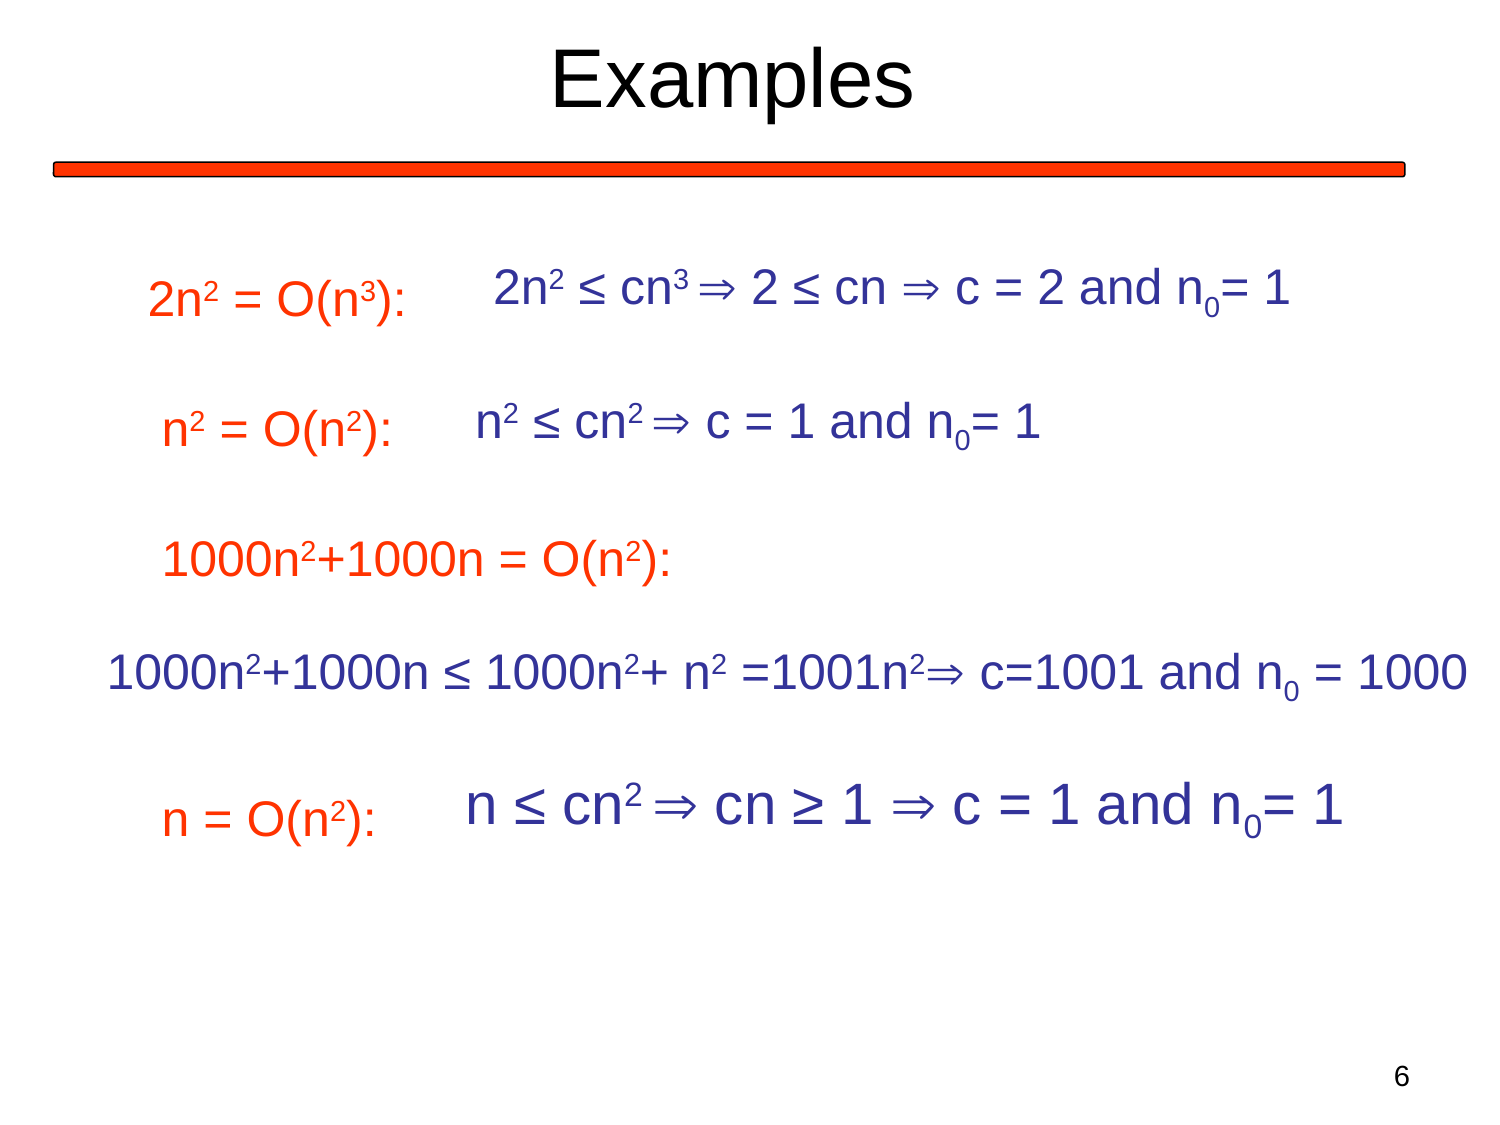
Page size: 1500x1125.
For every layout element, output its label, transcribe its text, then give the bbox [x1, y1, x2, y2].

text_box 2n2 ≤ cn3  2 ≤ cn  c = 2 and n0= 1 [478, 247, 1307, 331]
text_box 1000n2+1000n ≤ 1000n2+ n2 =1001n2 c=1001 and n0 = 1000 [91, 631, 1484, 715]
list 2n2 = O(n3): n2 = O(n2): 1000n2+1000n = O(n2): n = O(n2): [57, 199, 1408, 1032]
title Examples [57, 0, 1408, 149]
text_box n ≤ cn2  cn ≥ 1  c = 1 and n0= 1 [450, 758, 1361, 853]
slide_number 6 [1074, 1049, 1425, 1103]
text_box n2 ≤ cn2  c = 1 and n0= 1 [460, 380, 1057, 464]
